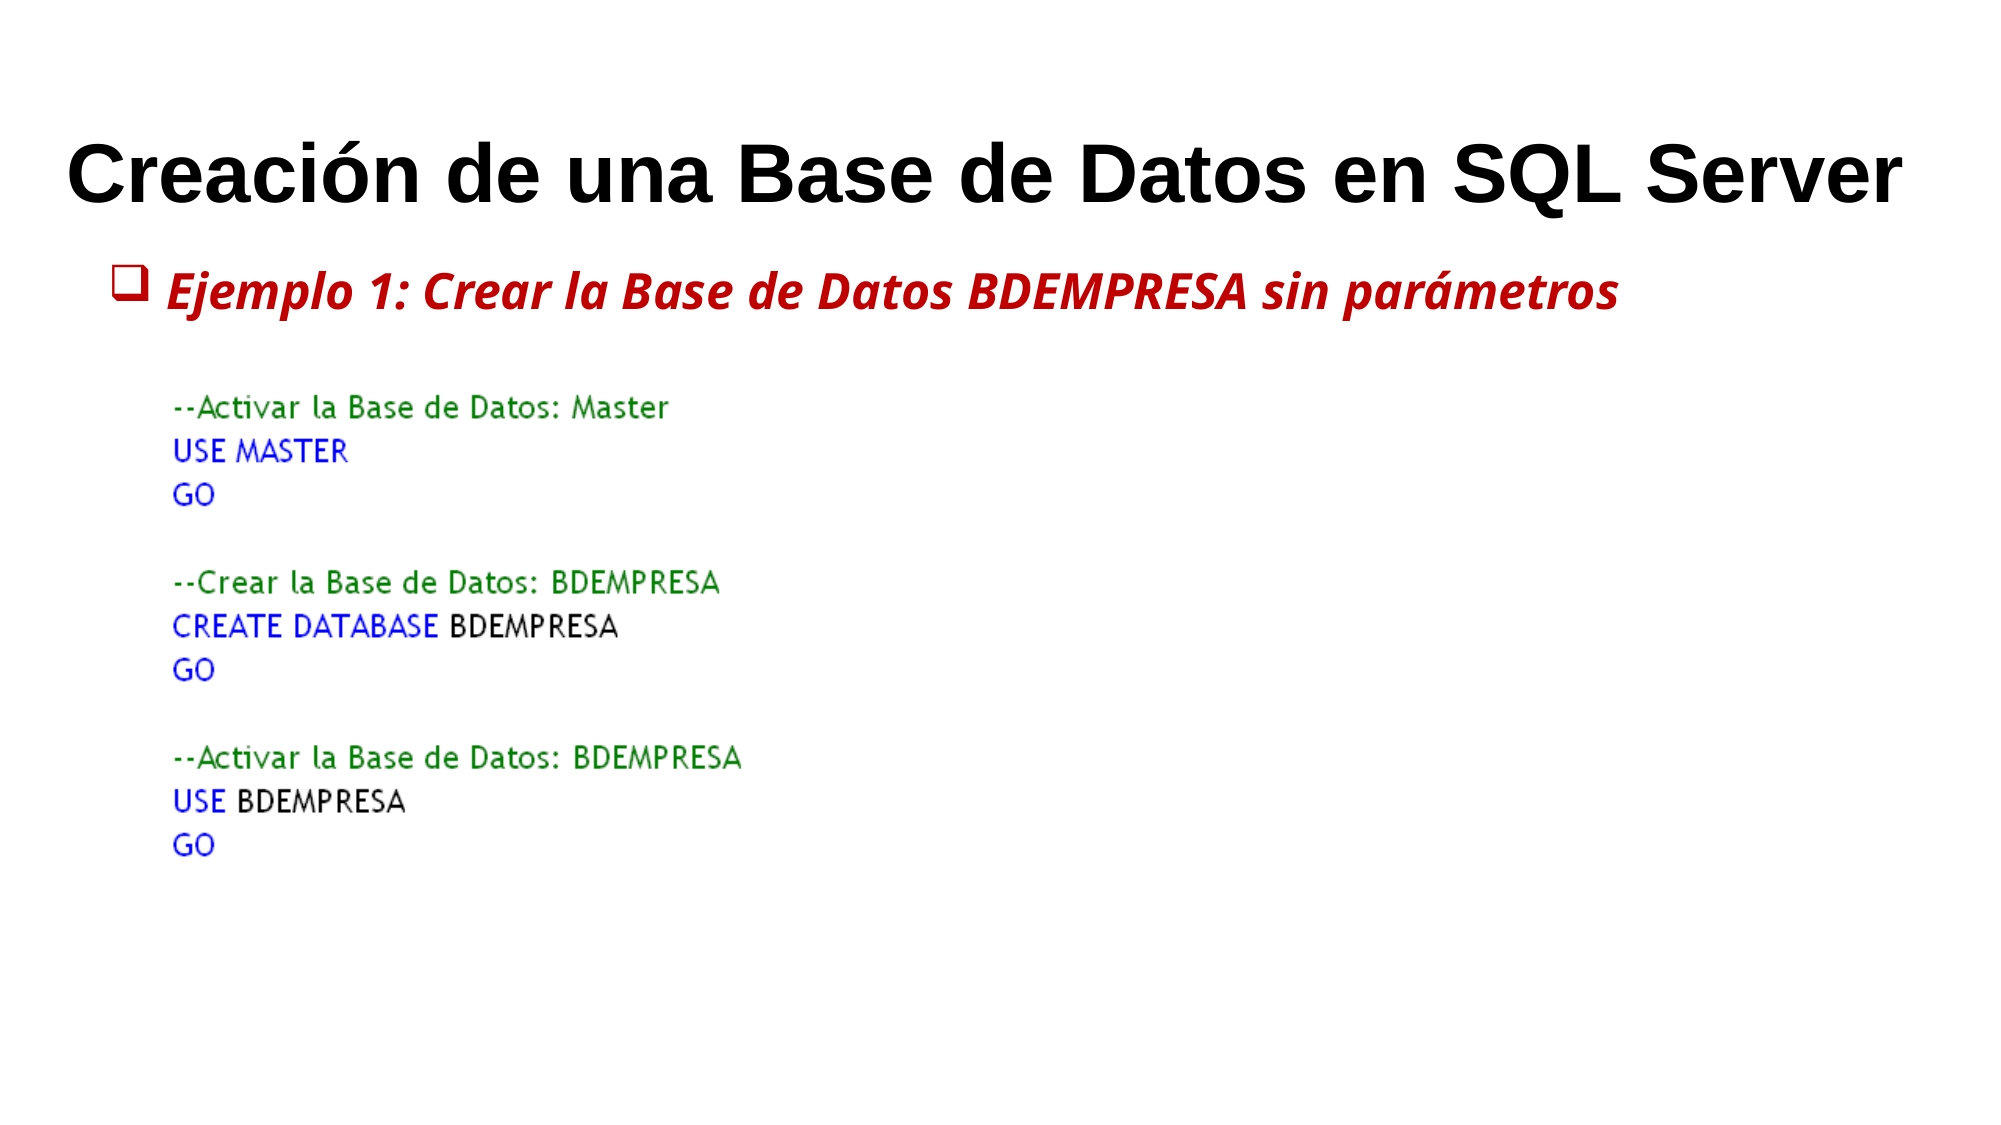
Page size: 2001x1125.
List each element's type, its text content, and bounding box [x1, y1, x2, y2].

text_box Creación de una Base de Datos en SQL Server [0, 130, 1986, 219]
text_box Ejemplo 1: Crear la Base de Datos BDEMPRESA sin parámetros [93, 252, 1924, 328]
picture [169, 389, 749, 866]
